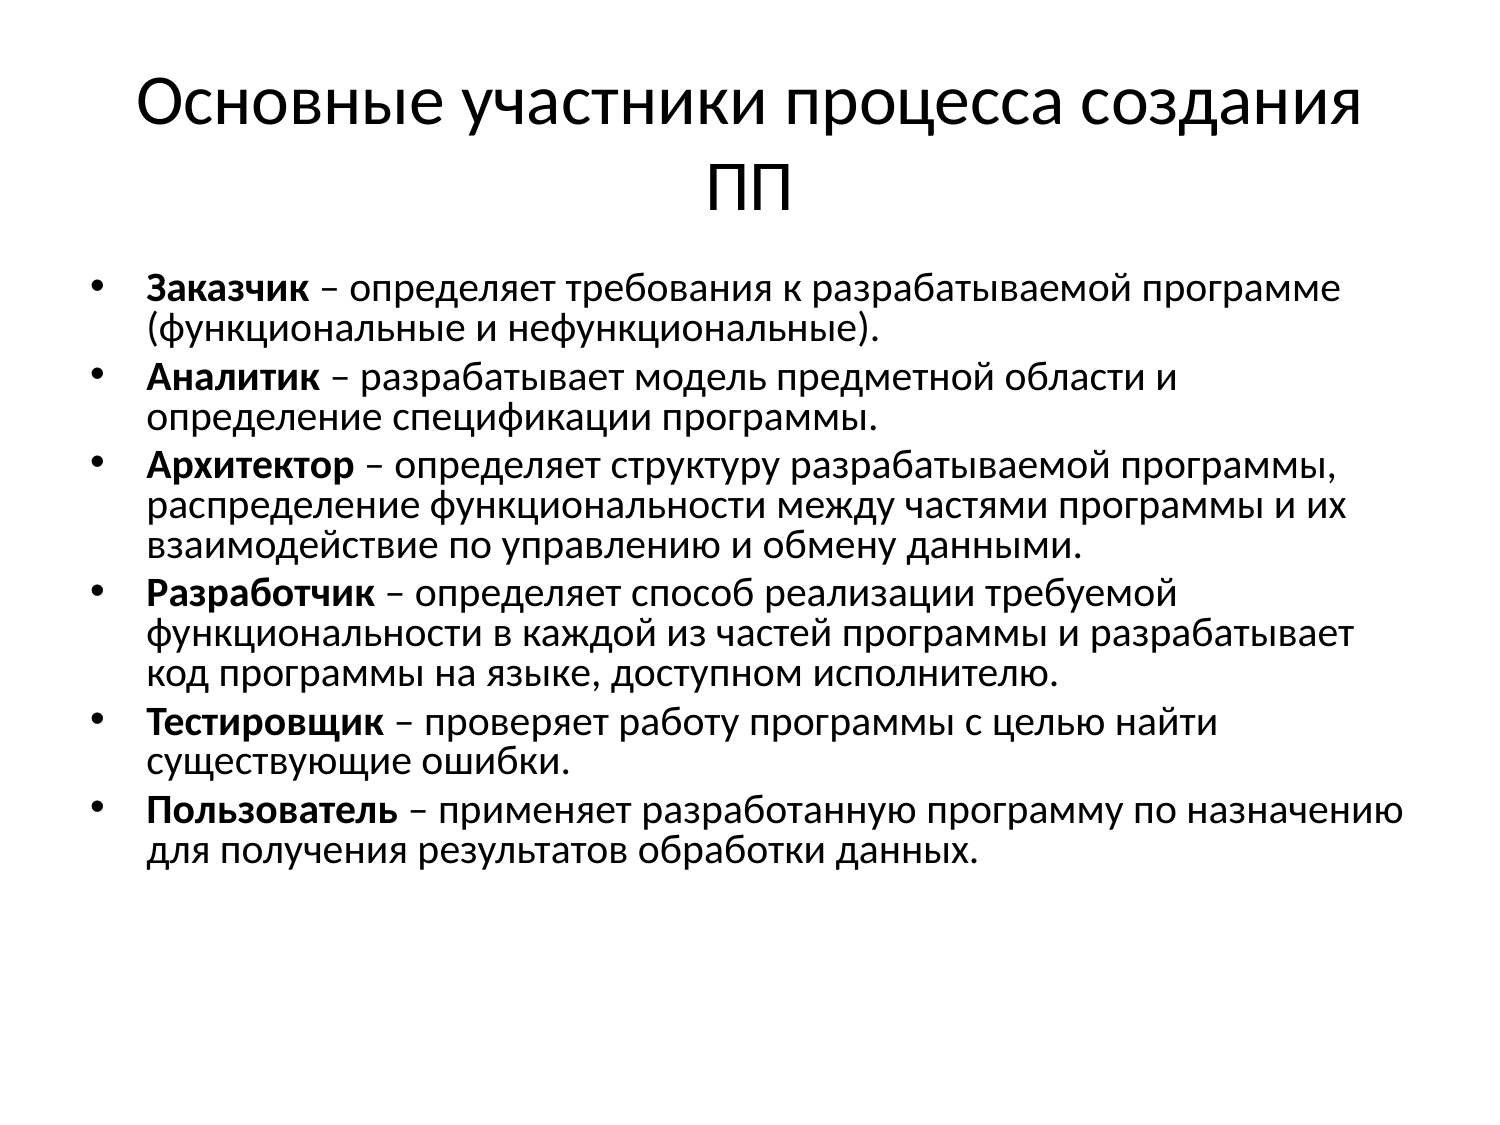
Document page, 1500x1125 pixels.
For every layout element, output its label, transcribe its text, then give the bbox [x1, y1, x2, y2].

list Заказчик – определяет требования к разрабатываемой программе (функциональные и нефункциональные). Аналитик – разрабатывает модель предметной области и определение спецификации программы. Архитектор – определяет структуру разрабатываемой программы, распределение функциональности между частями программы и их взаимодействие по управлению и обмену данными. Разработчик – определяет способ реализации требуемой функциональности в каждой из частей программы и разрабатывает код программы на языке, доступном исполнителю. Тестировщик – проверяет работу программы с целью найти существующие ошибки. Пользователь – применяет разработанную программу по назначению для получения результатов обработки данных. [75, 262, 1425, 1005]
title Основные участники процесса создания ПП [75, 45, 1425, 233]
